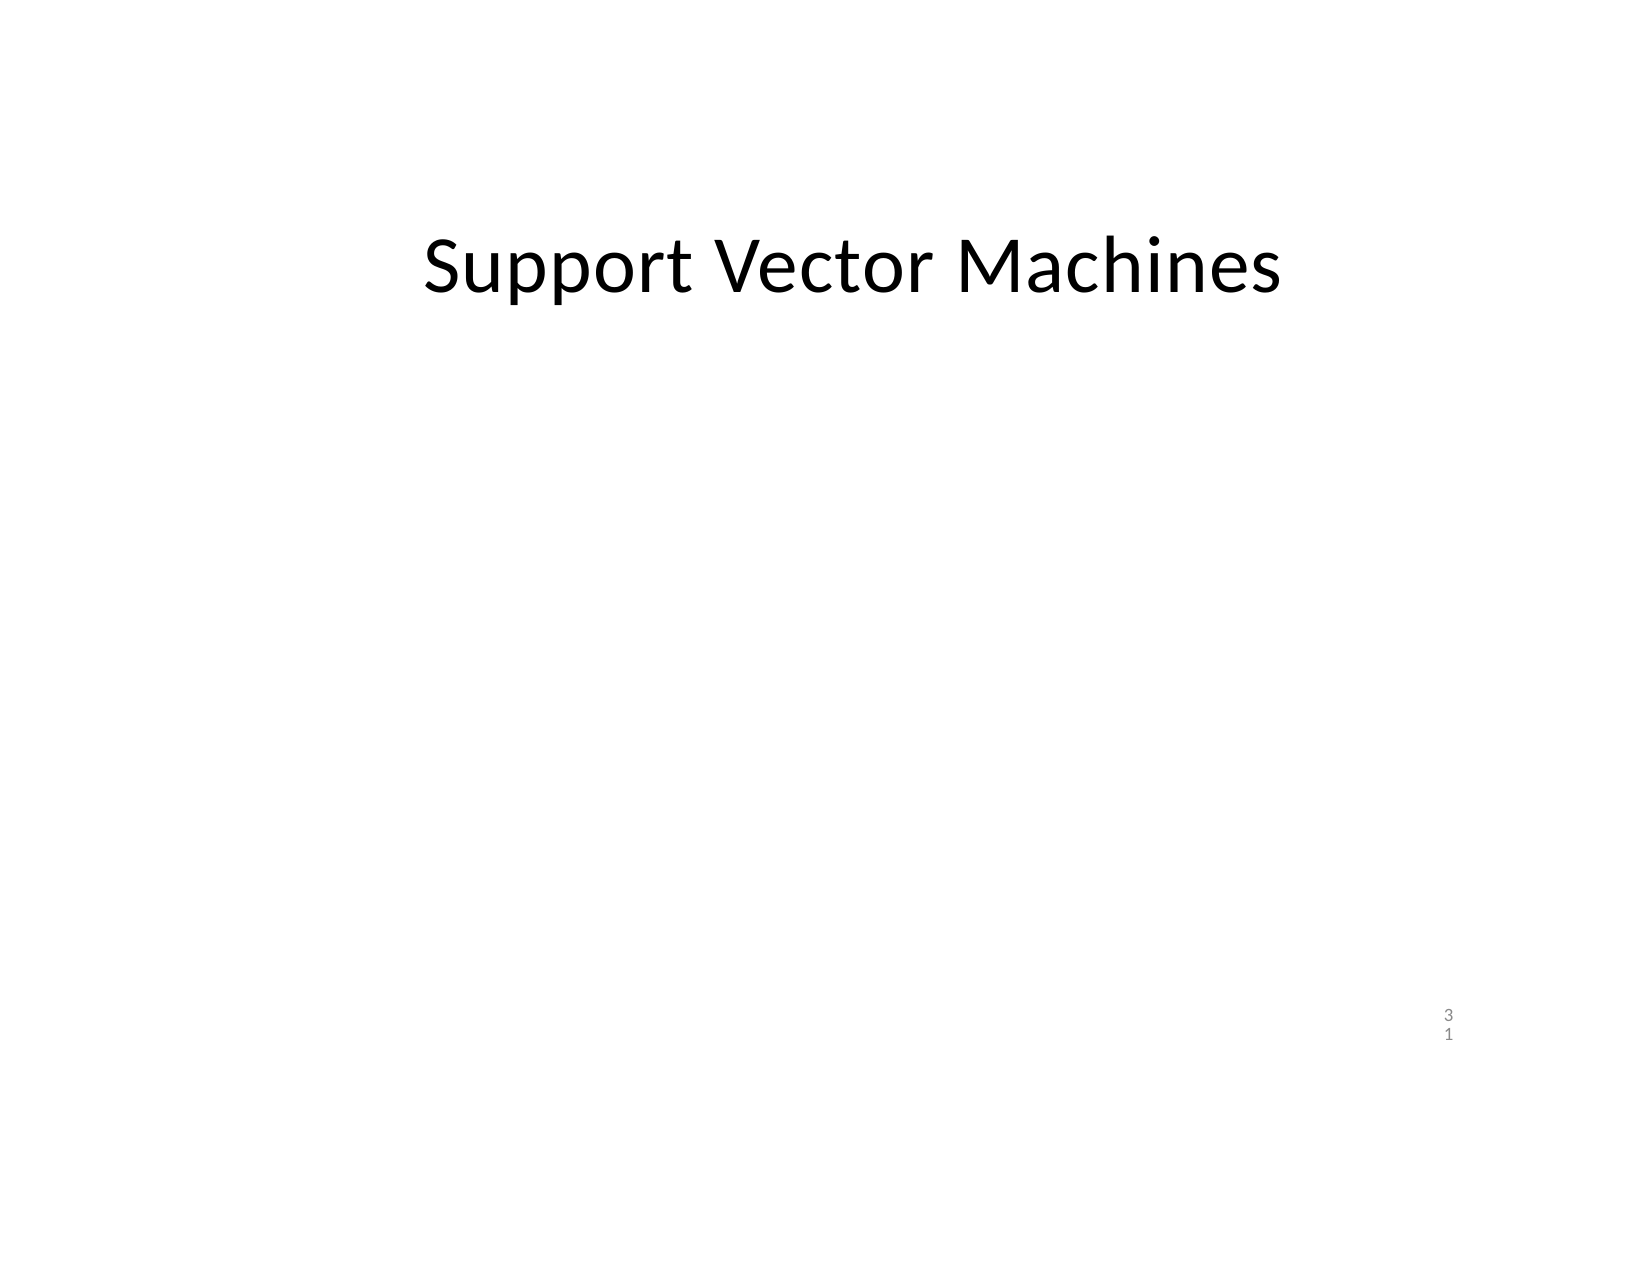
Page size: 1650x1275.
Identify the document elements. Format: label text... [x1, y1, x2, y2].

text_box 31 [1437, 1001, 1462, 1026]
title Support Vector Machines [156, 150, 1494, 376]
